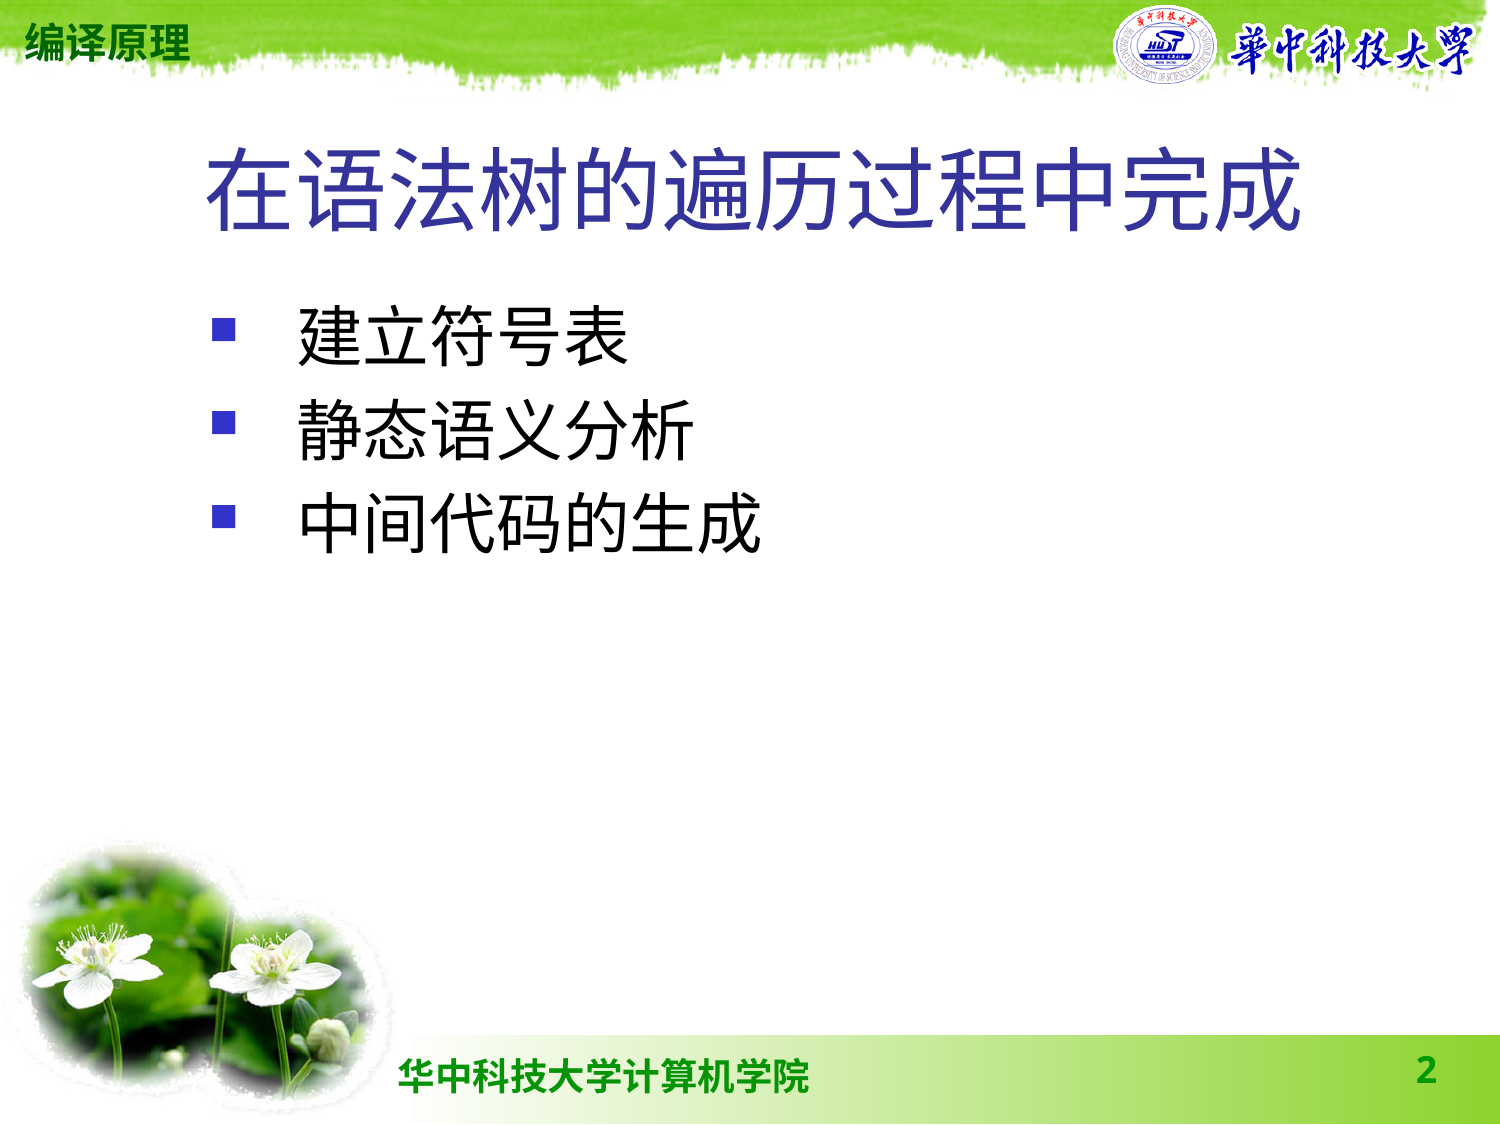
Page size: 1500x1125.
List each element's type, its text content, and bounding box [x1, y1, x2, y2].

slide_number 2 [1139, 1035, 1453, 1105]
picture [0, 828, 413, 1125]
title 在语法树的遍历过程中完成 [188, 62, 1468, 251]
picture [0, 0, 1500, 113]
list 建立符号表 静态语义分析 中间代码的生成 [193, 287, 1470, 963]
